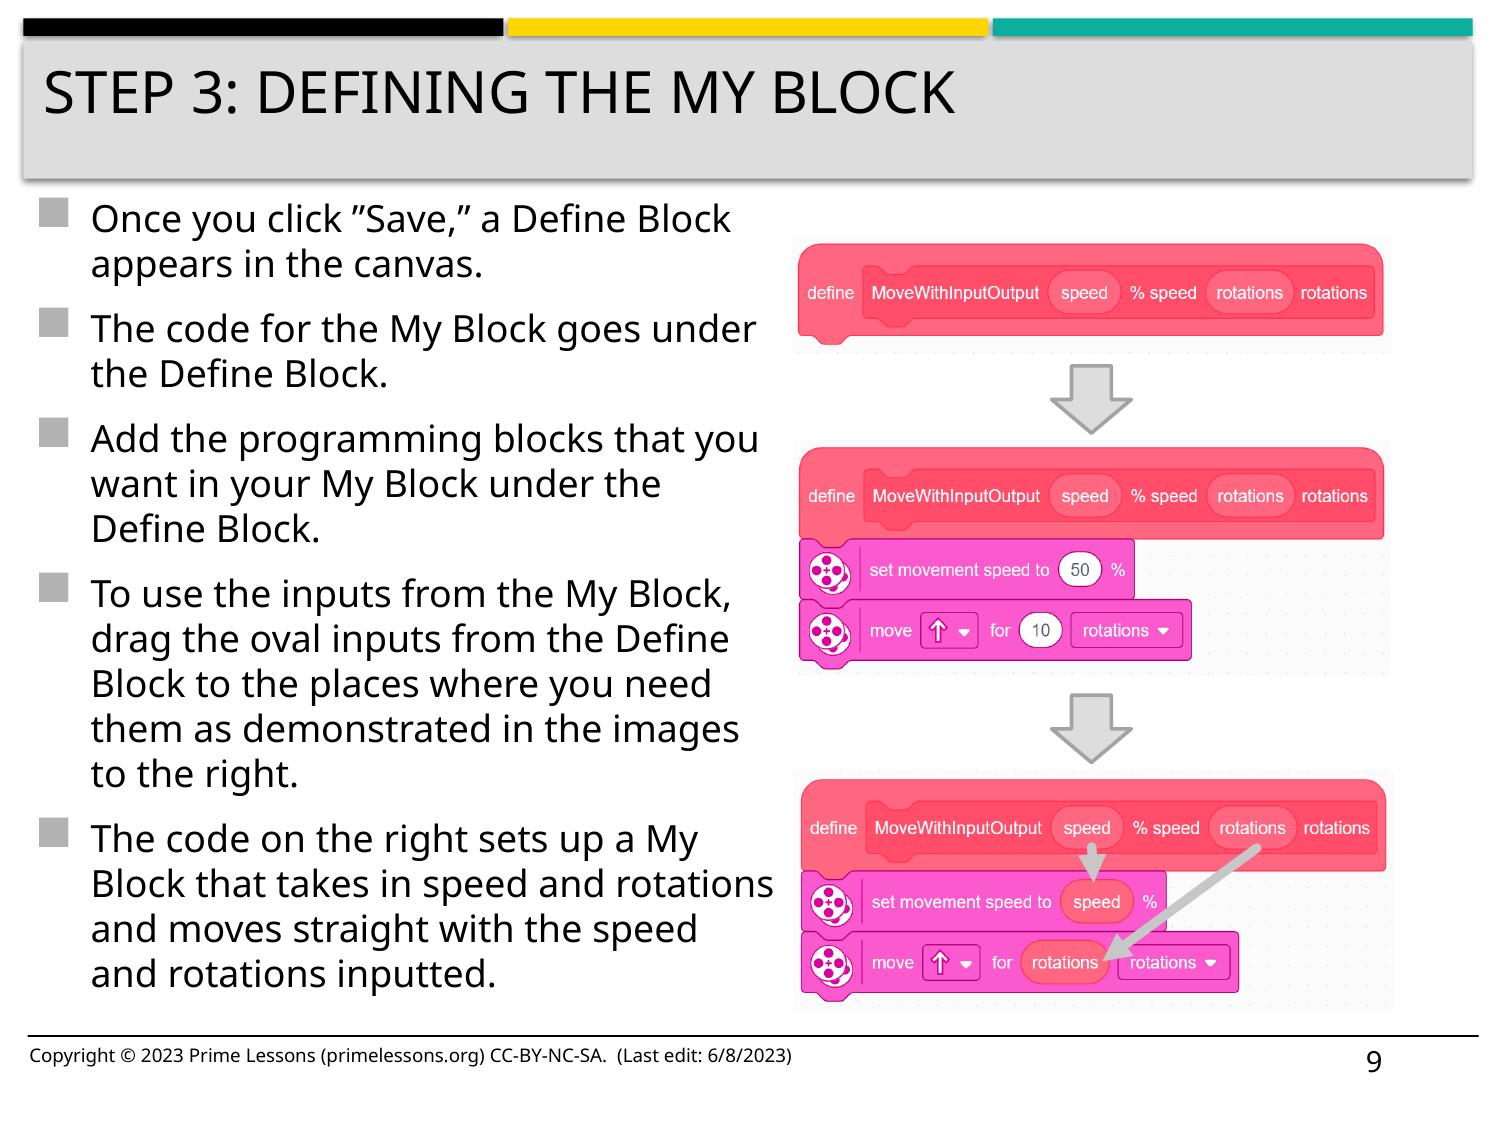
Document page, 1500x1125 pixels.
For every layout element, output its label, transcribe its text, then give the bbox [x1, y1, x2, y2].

picture [792, 237, 1394, 355]
list Once you click ”Save,” a Define Block appears in the canvas. The code for the My Block goes under the Define Block. Add the programming blocks that you want in your My Block under the Define Block. To use the inputs from the My Block, drag the oval inputs from the Define Block to the places where you need them as demonstrated in the images to the right. The code on the right sets up a My Block that takes in speed and rotations and moves straight with the speed and rotations inputted. [25, 187, 791, 1021]
text_box [1049, 364, 1133, 435]
slide_number 9 [1351, 1036, 1478, 1097]
footer Copyright © 2023 Prime Lessons (primelessons.org) CC-BY-NC-SA. (Last edit: 6/8/2023) [14, 1036, 814, 1097]
text_box [1049, 693, 1133, 764]
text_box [793, 770, 1395, 1013]
title Step 3: Defining the My Block [28, 48, 1464, 172]
picture [793, 440, 1391, 677]
